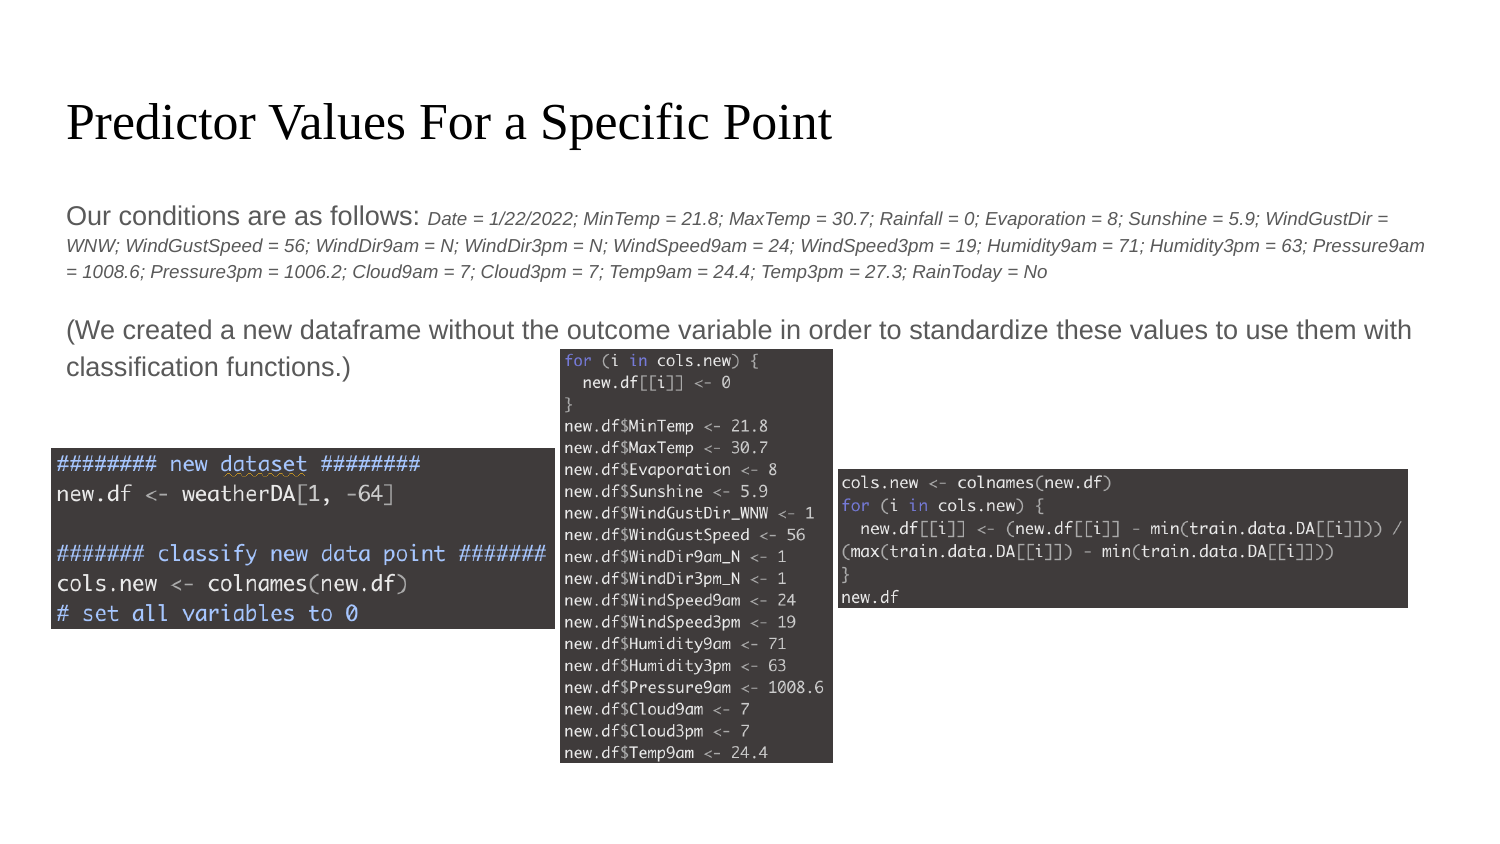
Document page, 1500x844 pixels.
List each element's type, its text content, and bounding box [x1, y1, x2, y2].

title Predictor Values For a Specific Point [51, 72, 1449, 167]
picture [50, 448, 555, 629]
list Our conditions are as follows: Date = 1/22/2022; MinTemp = 21.8; MaxTemp = 30.7; Rainfall = 0; Evaporation = 8; Sunshine = 5.9; WindGustDir = WNW; WindGustSpeed = 56; WindDir9am = N; WindDir3pm = N; WindSpeed9am = 24; WindSpeed3pm = 19; Humidity9am = 71; Humidity3pm = 63; Pressure9am = 1008.6; Pressure3pm = 1006.2; Cloud9am = 7; Cloud3pm = 7; Temp9am = 24.4; Temp3pm = 27.3; RainToday = No (We created a new dataframe without the outcome variable in order to standardize these values to use them with classification functions.) [51, 178, 1449, 763]
picture [838, 469, 1409, 608]
picture [560, 349, 833, 764]
